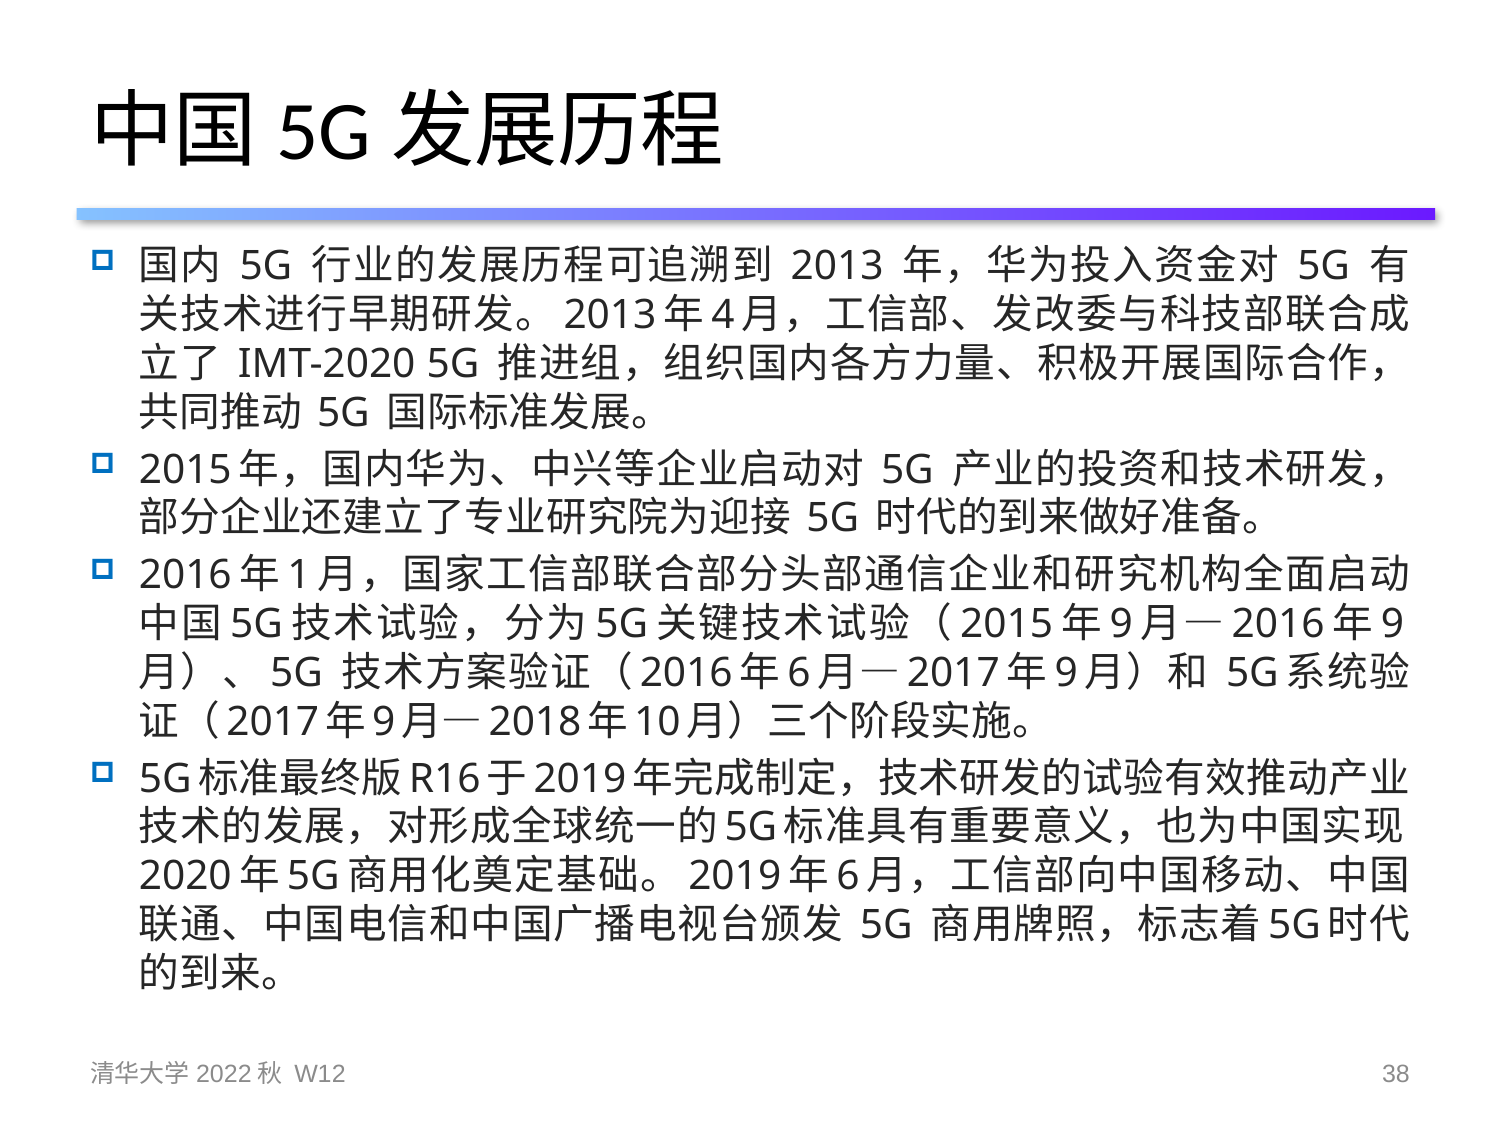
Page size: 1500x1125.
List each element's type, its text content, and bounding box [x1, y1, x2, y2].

list 国内 5G 行业的发展历程可追溯到 2013 年，华为投入资金对 5G 有关技术进行早期研发。2013年4月，工信部、发改委与科技部联合成立了 IMT-2020 5G 推进组，组织国内各方力量、积极开展国际合作，共同推动 5G 国际标准发展。 2015年，国内华为、中兴等企业启动对 5G 产业的投资和技术研发，部分企业还建立了专业研究院为迎接 5G 时代的到来做好准备。 2016年1月，国家工信部联合部分头部通信企业和研究机构全面启动中国5G技术试验，分为5G关键技术试验（2015年9月—2016年9月）、5G 技术方案验证（2016年6月—2017年9月）和 5G系统验证（2017年9月—2018年10月）三个阶段实施。 5G标准最终版R16于2019年完成制定，技术研发的试验有效推动产业技术的发展，对形成全球统一的5G标准具有重要意义，也为中国实现2020年5G商用化奠定基础。2019年6月，工信部向中国移动、中国联通、中国电信和中国广播电视台颁发 5G 商用牌照，标志着5G时代的到来。 [75, 231, 1425, 1005]
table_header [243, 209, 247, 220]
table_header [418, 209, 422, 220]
slide_number 清华大学2022秋 W12 [75, 1042, 425, 1103]
slide_number 38 [1074, 1042, 1425, 1103]
title 中国5G发展历程 [75, 45, 1425, 209]
